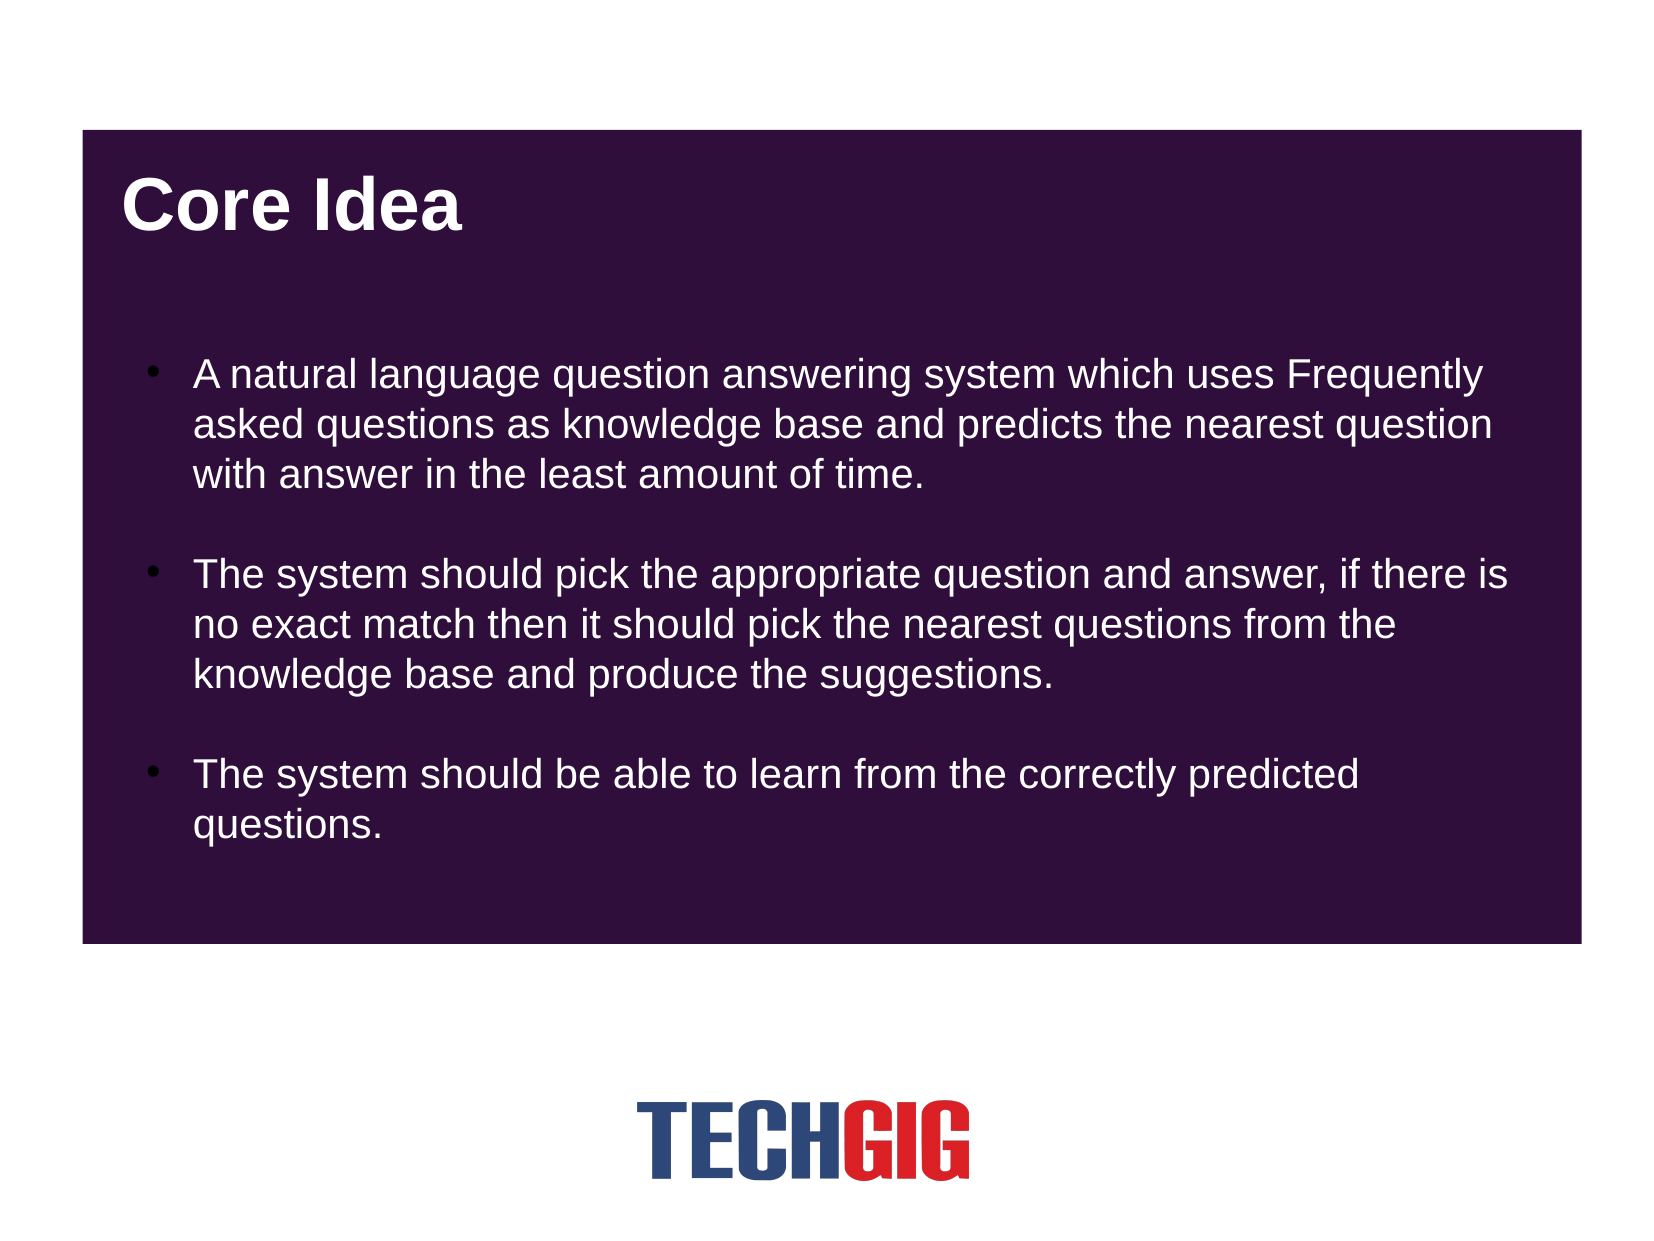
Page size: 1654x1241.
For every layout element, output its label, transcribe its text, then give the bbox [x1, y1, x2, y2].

picture [637, 1100, 969, 1181]
text_box A natural language question answering system which uses Frequently asked questions as knowledge base and predicts the nearest question with answer in the least amount of time. The system should pick the appropriate question and answer, if there is no exact match then it should pick the nearest questions from the knowledge base and produce the suggestions. The system should be able to learn from the correctly predicted questions. [131, 338, 1528, 1241]
text_box [82, 129, 1582, 944]
text_box Core Idea [106, 148, 1381, 342]
